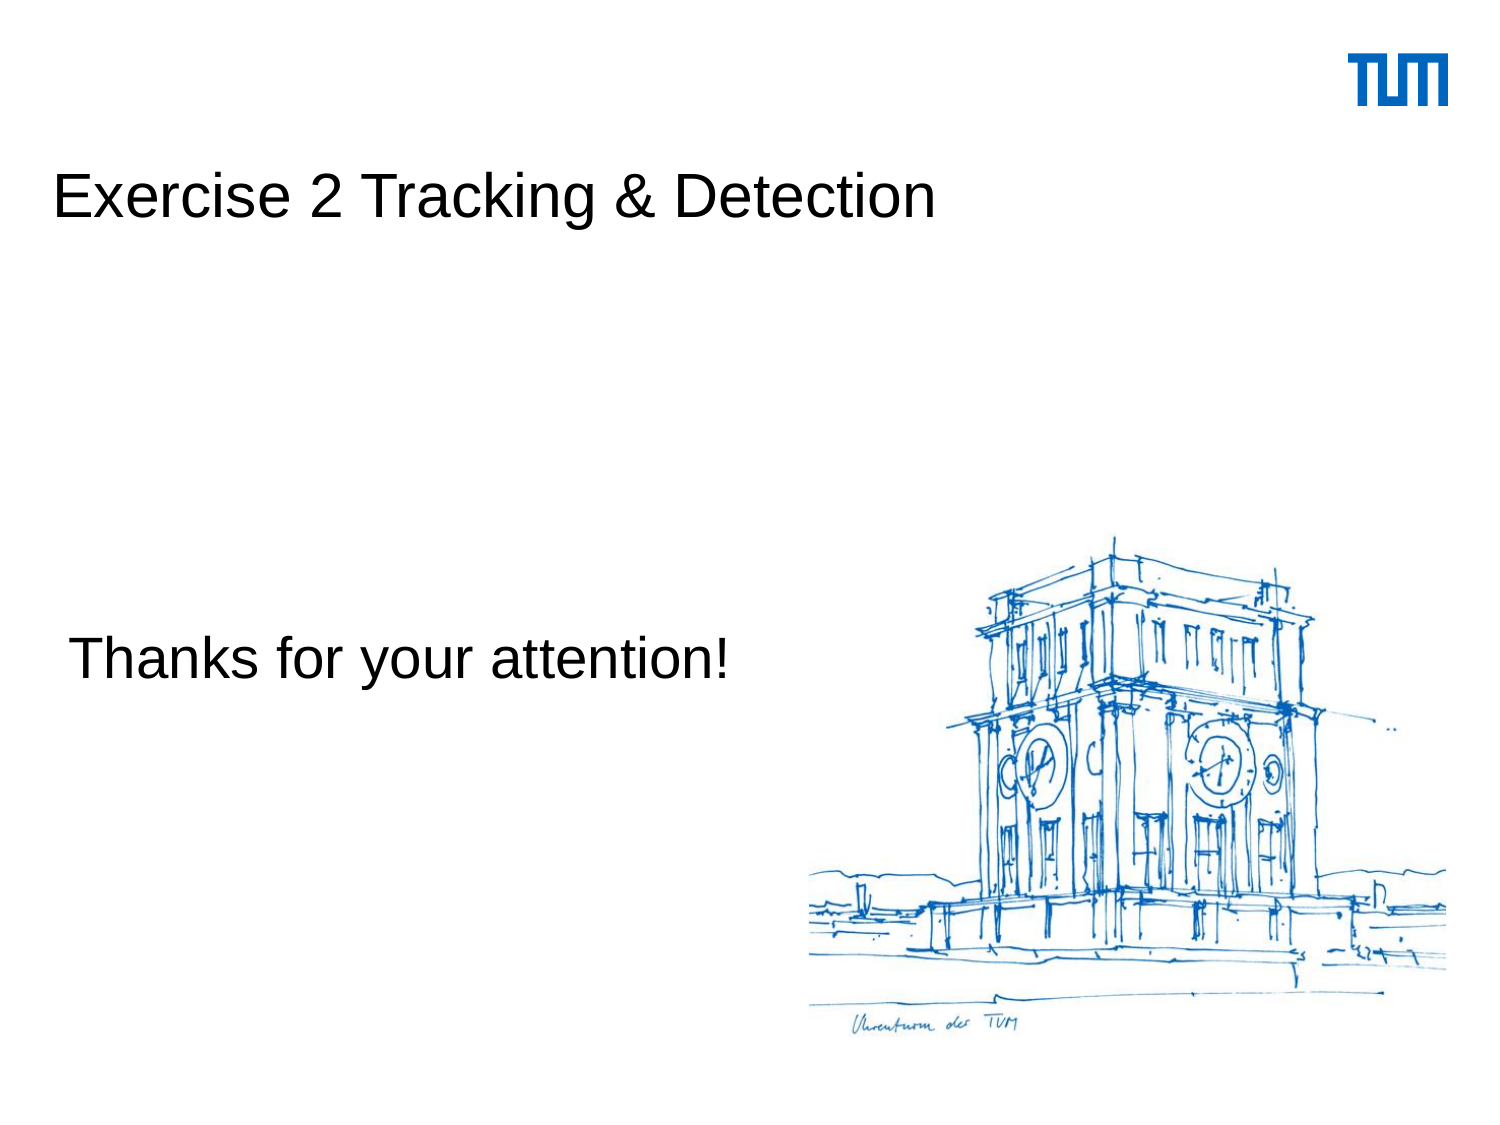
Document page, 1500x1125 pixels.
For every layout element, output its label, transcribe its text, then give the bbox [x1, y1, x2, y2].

title Exercise 2 Tracking & Detection [52, 162, 1449, 231]
picture [807, 500, 1447, 1059]
list Thanks for your attention! [68, 585, 1465, 1125]
